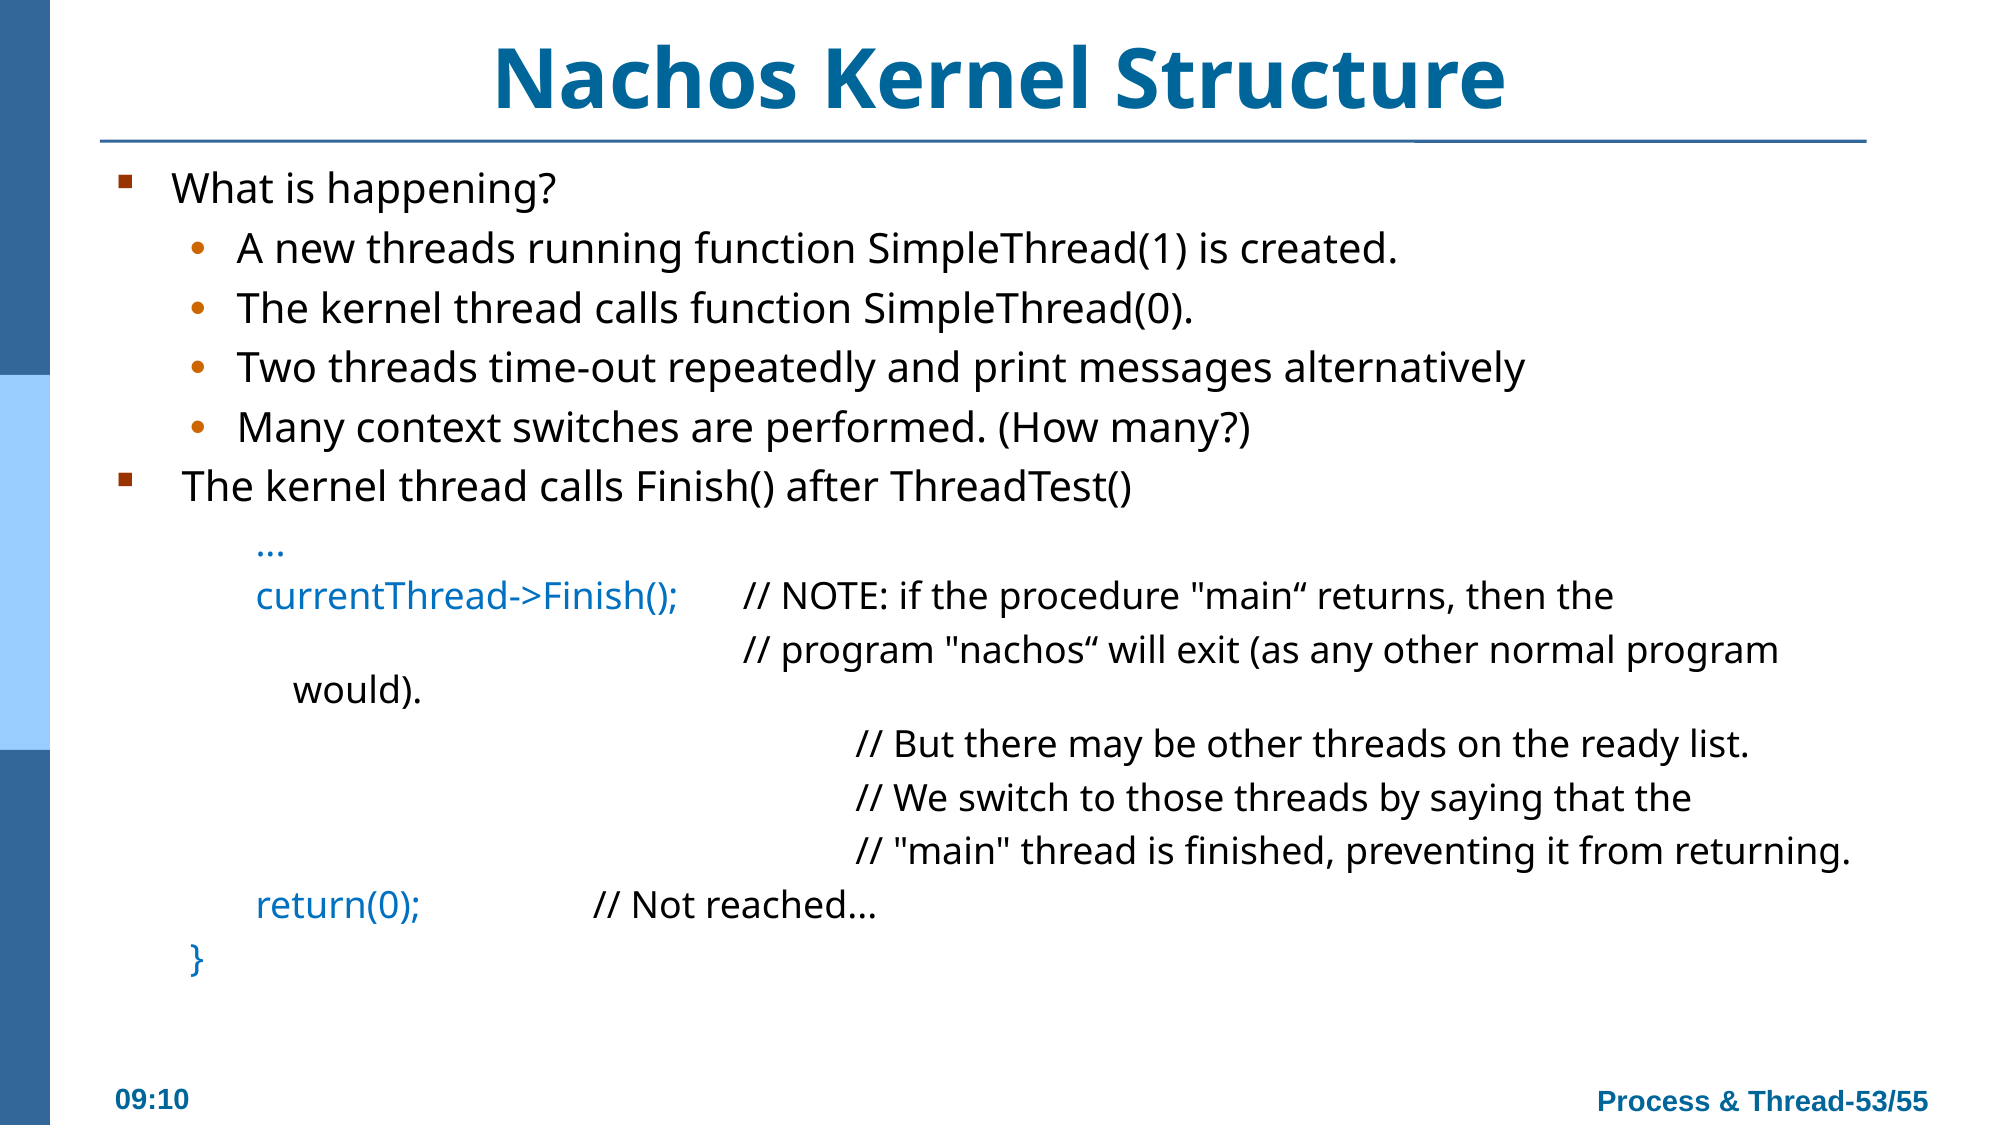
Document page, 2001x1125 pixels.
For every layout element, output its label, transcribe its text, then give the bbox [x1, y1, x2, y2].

list What is happening? A new threads running function SimpleThread(1) is created. The kernel thread calls function SimpleThread(0). Two threads time-out repeatedly and print messages alternatively Many context switches are performed. (How many?) The kernel thread calls Finish() after ThreadTest() ... currentThread->Finish(); // NOTE: if the procedure "main“ returns, then the // program "nachos“ will exit (as any other normal program would). // But there may be other threads on the ready list. // We switch to those threads by saying that the // "main" thread is finished, preventing it from returning. return(0); // Not reached... } [99, 160, 1900, 920]
title Nachos Kernel Structure [99, 38, 1900, 133]
